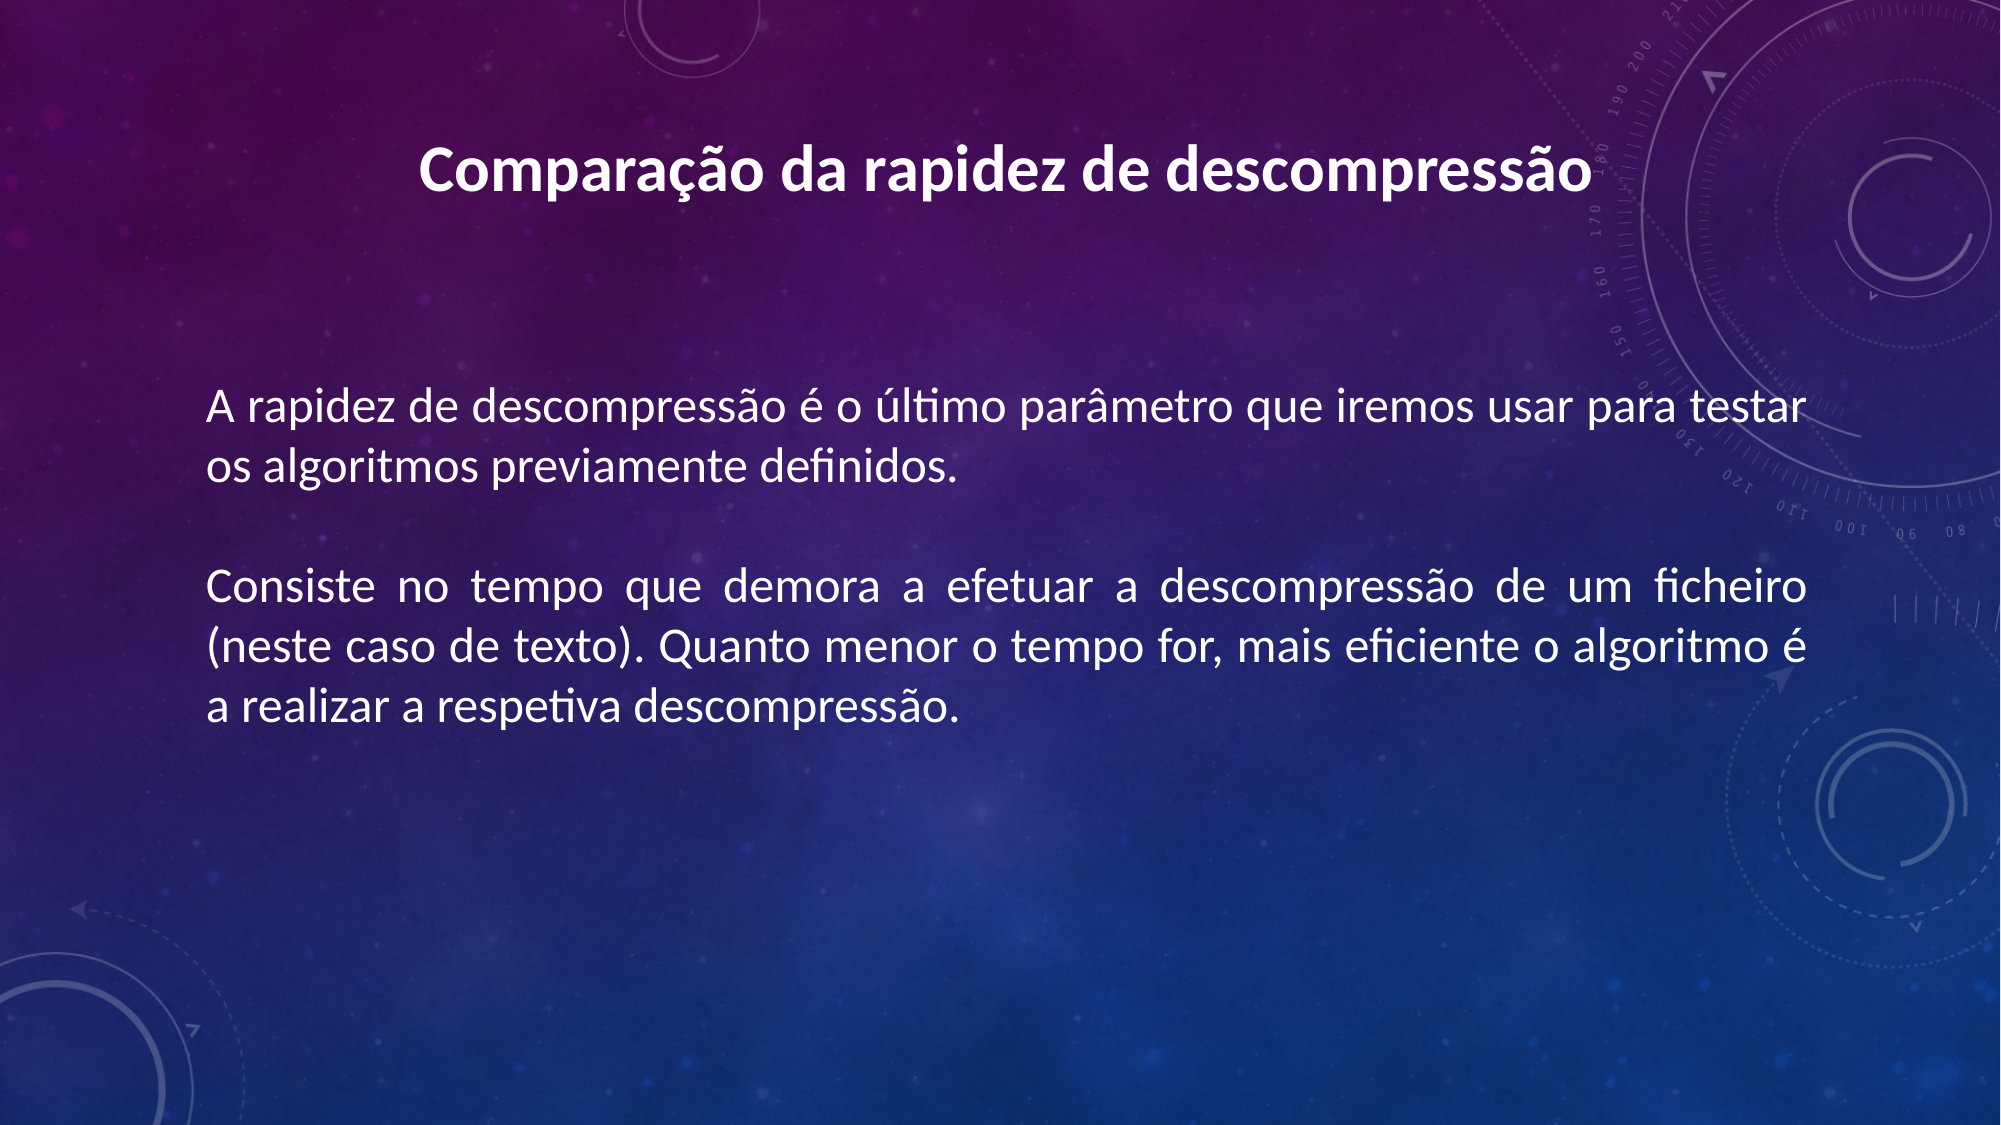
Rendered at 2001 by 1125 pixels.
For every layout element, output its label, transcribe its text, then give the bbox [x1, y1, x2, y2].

picture [0, 0, 2001, 1125]
text_box Comparação da rapidez de descompressão [214, 117, 1800, 213]
text_box A rapidez de descompressão é o último parâmetro que iremos usar para testar os algoritmos previamente definidos. Consiste no tempo que demora a efetuar a descompressão de um ficheiro (neste caso de texto). Quanto menor o tempo for, mais eficiente o algoritmo é a realizar a respetiva descompressão. [191, 365, 1824, 741]
